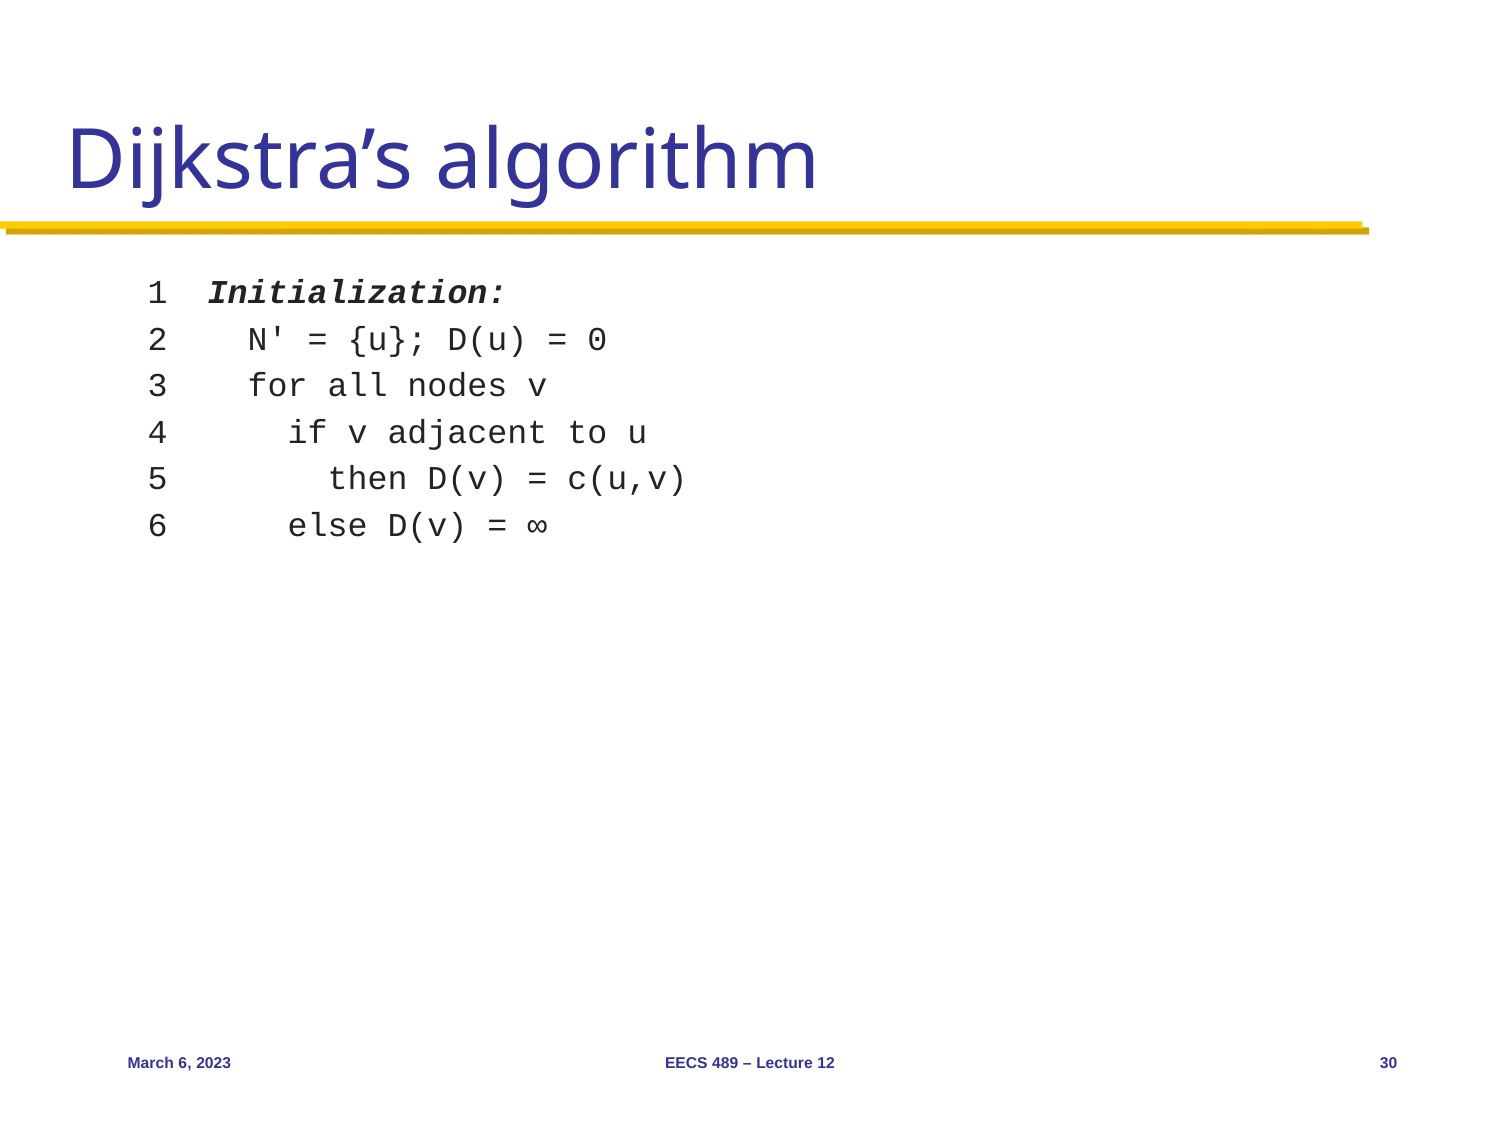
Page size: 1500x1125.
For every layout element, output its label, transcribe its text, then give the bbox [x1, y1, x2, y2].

title Dijkstra’s algorithm [49, 24, 1451, 213]
footer EECS 489 – Lecture 12 [512, 1024, 988, 1101]
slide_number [112, 1024, 426, 1101]
slide_number 30 [1312, 1024, 1413, 1101]
list 1 Initialization: 2 N' = {u}; D(u) = 0 3 for all nodes v 4 if v adjacent to u 5 then D(v) = c(u,v) 6 else D(v) = ∞ [112, 262, 1413, 988]
